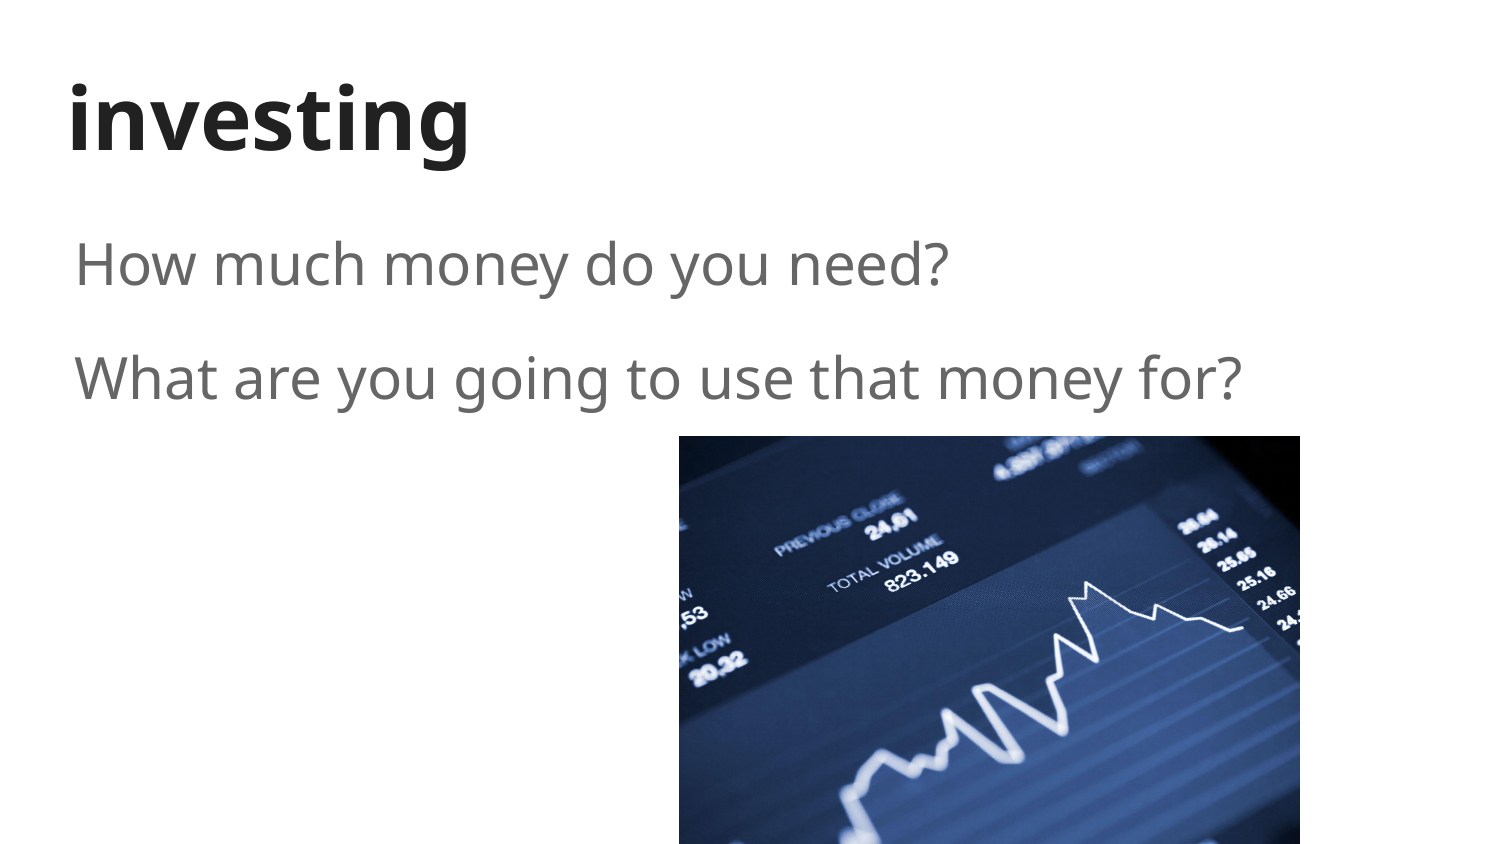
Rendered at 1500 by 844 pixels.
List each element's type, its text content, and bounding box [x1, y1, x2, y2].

picture [679, 436, 1300, 844]
list How much money do you need? What are you going to use that money for? [51, 201, 1449, 750]
title investing [51, 48, 1449, 180]
